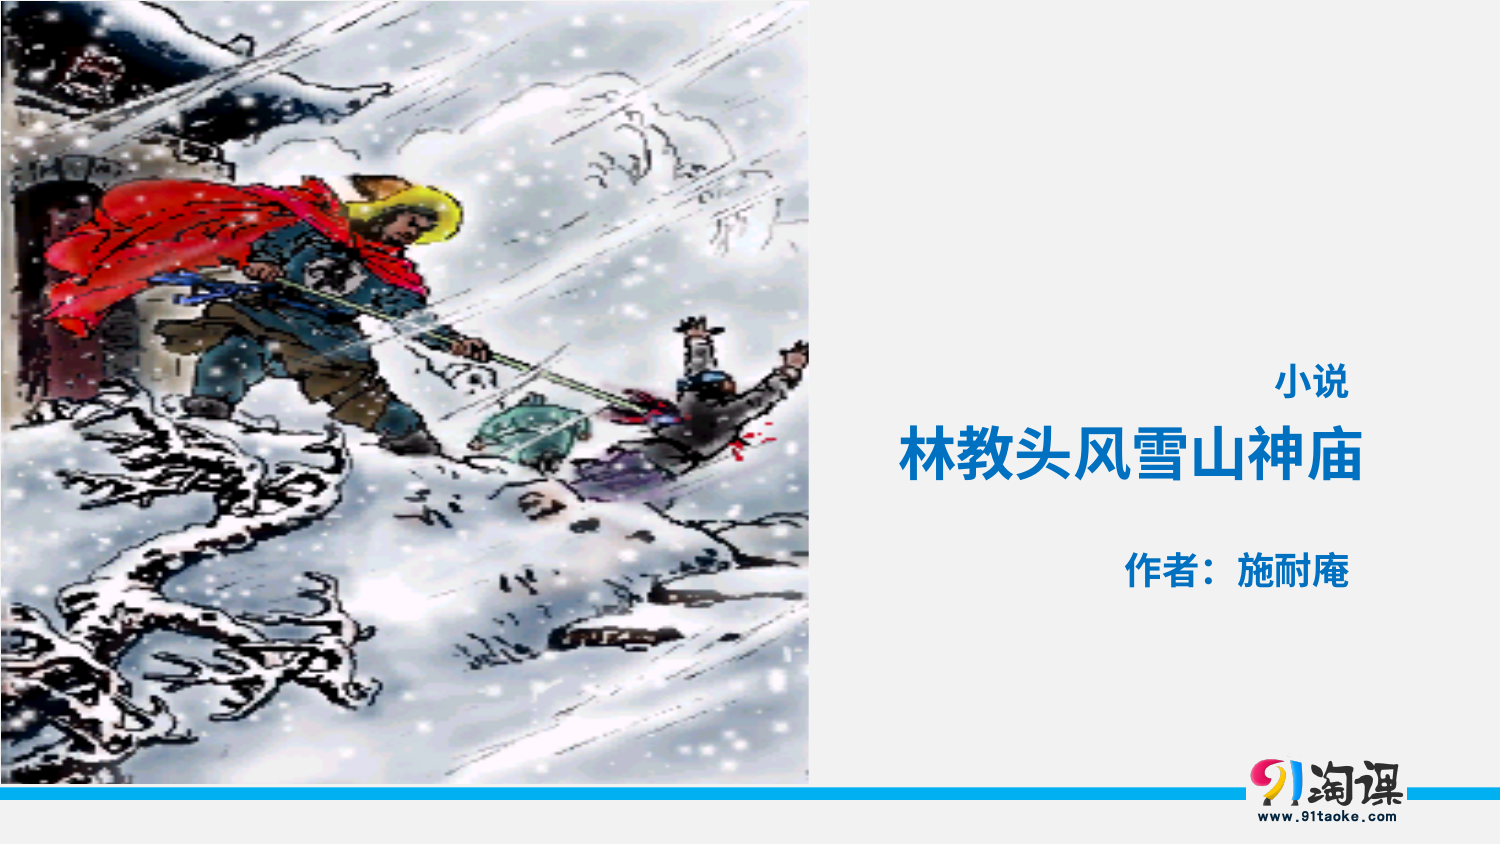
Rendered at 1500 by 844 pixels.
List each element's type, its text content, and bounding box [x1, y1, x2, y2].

list 林教头风雪山神庙 [815, 410, 1380, 517]
picture [0, 0, 810, 784]
list 作者：施耐庵 [1033, 540, 1365, 599]
picture [1245, 750, 1408, 832]
list 小说 [1021, 351, 1365, 410]
